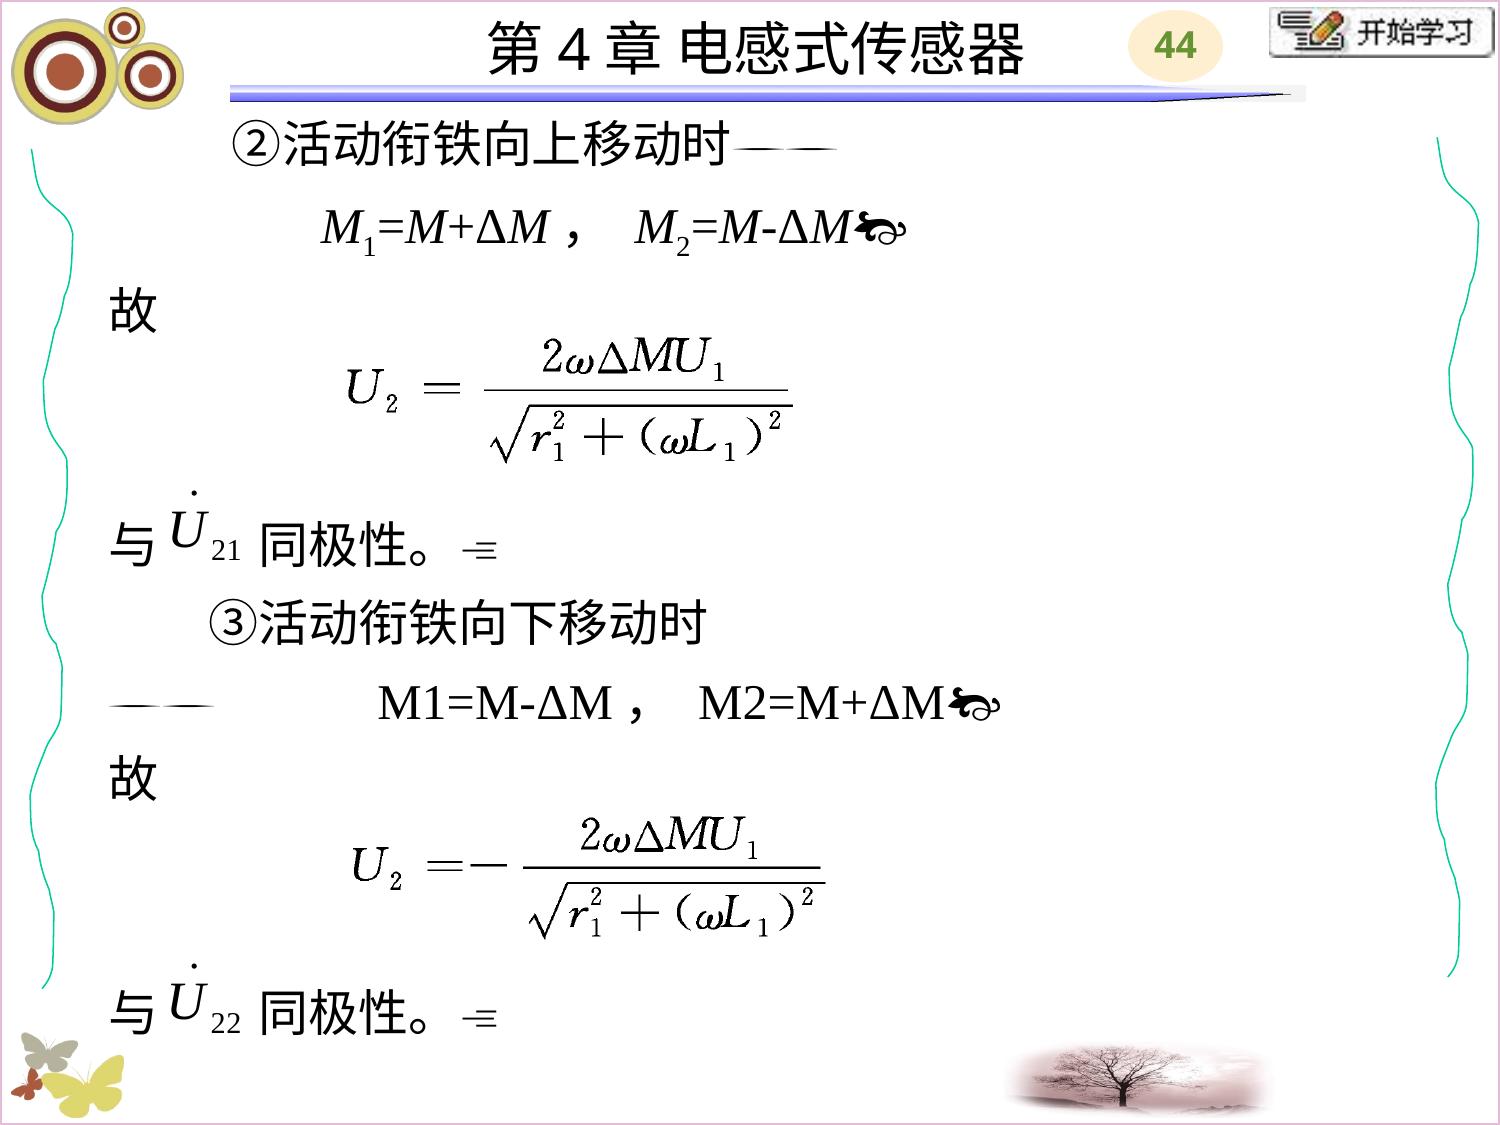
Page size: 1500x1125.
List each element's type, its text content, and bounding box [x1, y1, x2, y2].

picture [11, 1032, 124, 1118]
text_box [159, 951, 254, 1047]
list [159, 479, 255, 575]
title ②活动衔铁向上移动时 M1=M+ΔM， M2=M-ΔM 故 与 同极性。 ③活动衔铁向下移动时  M1=M-ΔM， M2=M+ΔM 故 与 同极性。 [93, 87, 1426, 1013]
picture [1269, 7, 1495, 58]
picture [11, 7, 184, 125]
picture [986, 1039, 1290, 1118]
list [324, 318, 810, 480]
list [336, 798, 845, 948]
